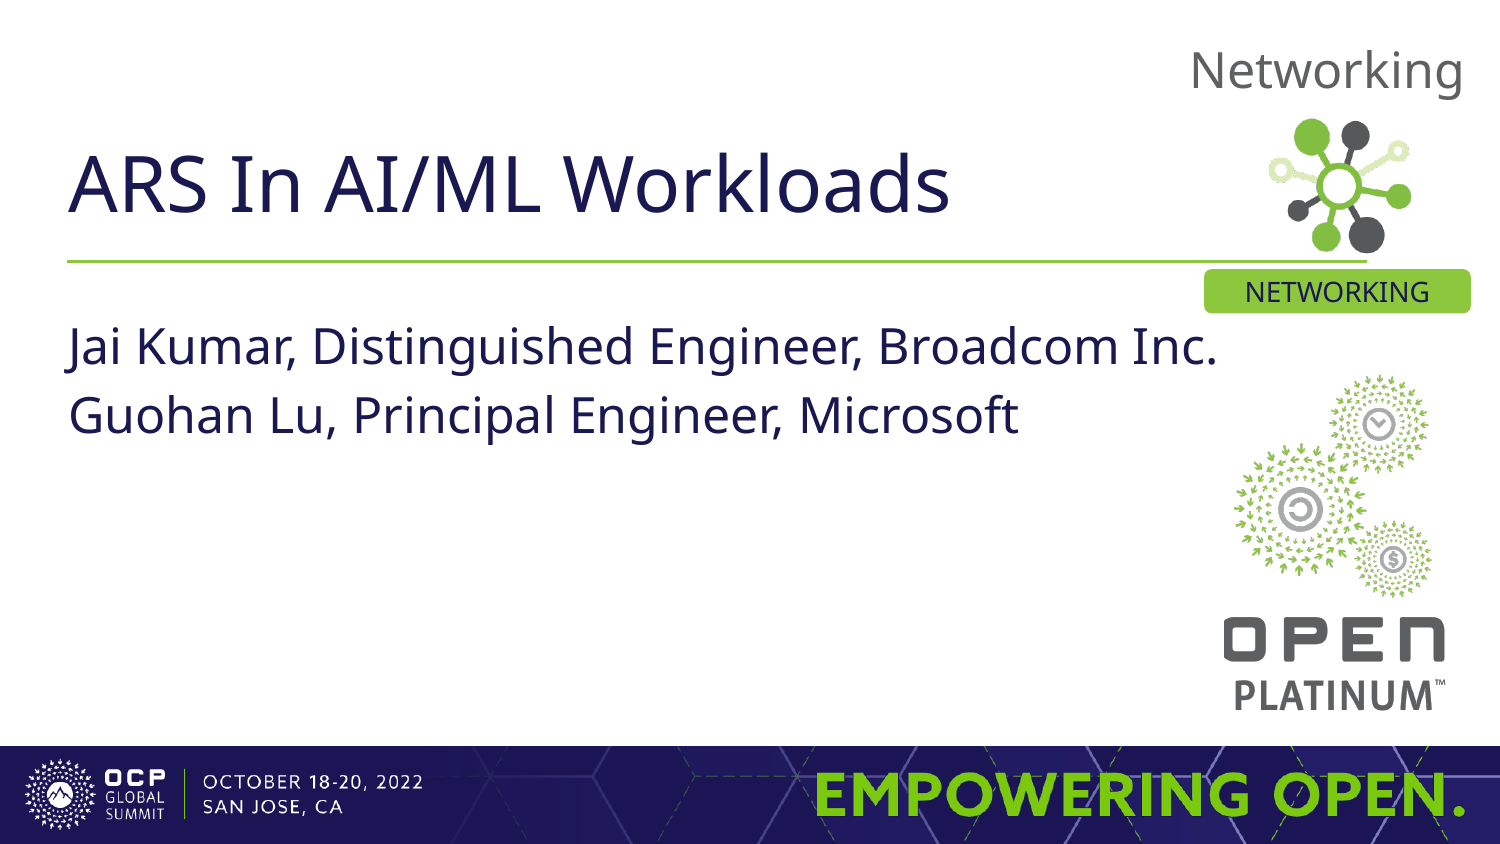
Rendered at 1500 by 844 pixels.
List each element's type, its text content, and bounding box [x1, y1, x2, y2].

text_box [1204, 88, 1471, 314]
text_box Networking [1129, 33, 1471, 105]
title ARS In AI/ML Workloads [53, 138, 1204, 313]
subtitle Jai Kumar, Distinguished Engineer, Broadcom Inc. Guohan Lu, Principal Engineer, Microsoft [53, 313, 1447, 518]
picture [0, 0, 1500, 844]
